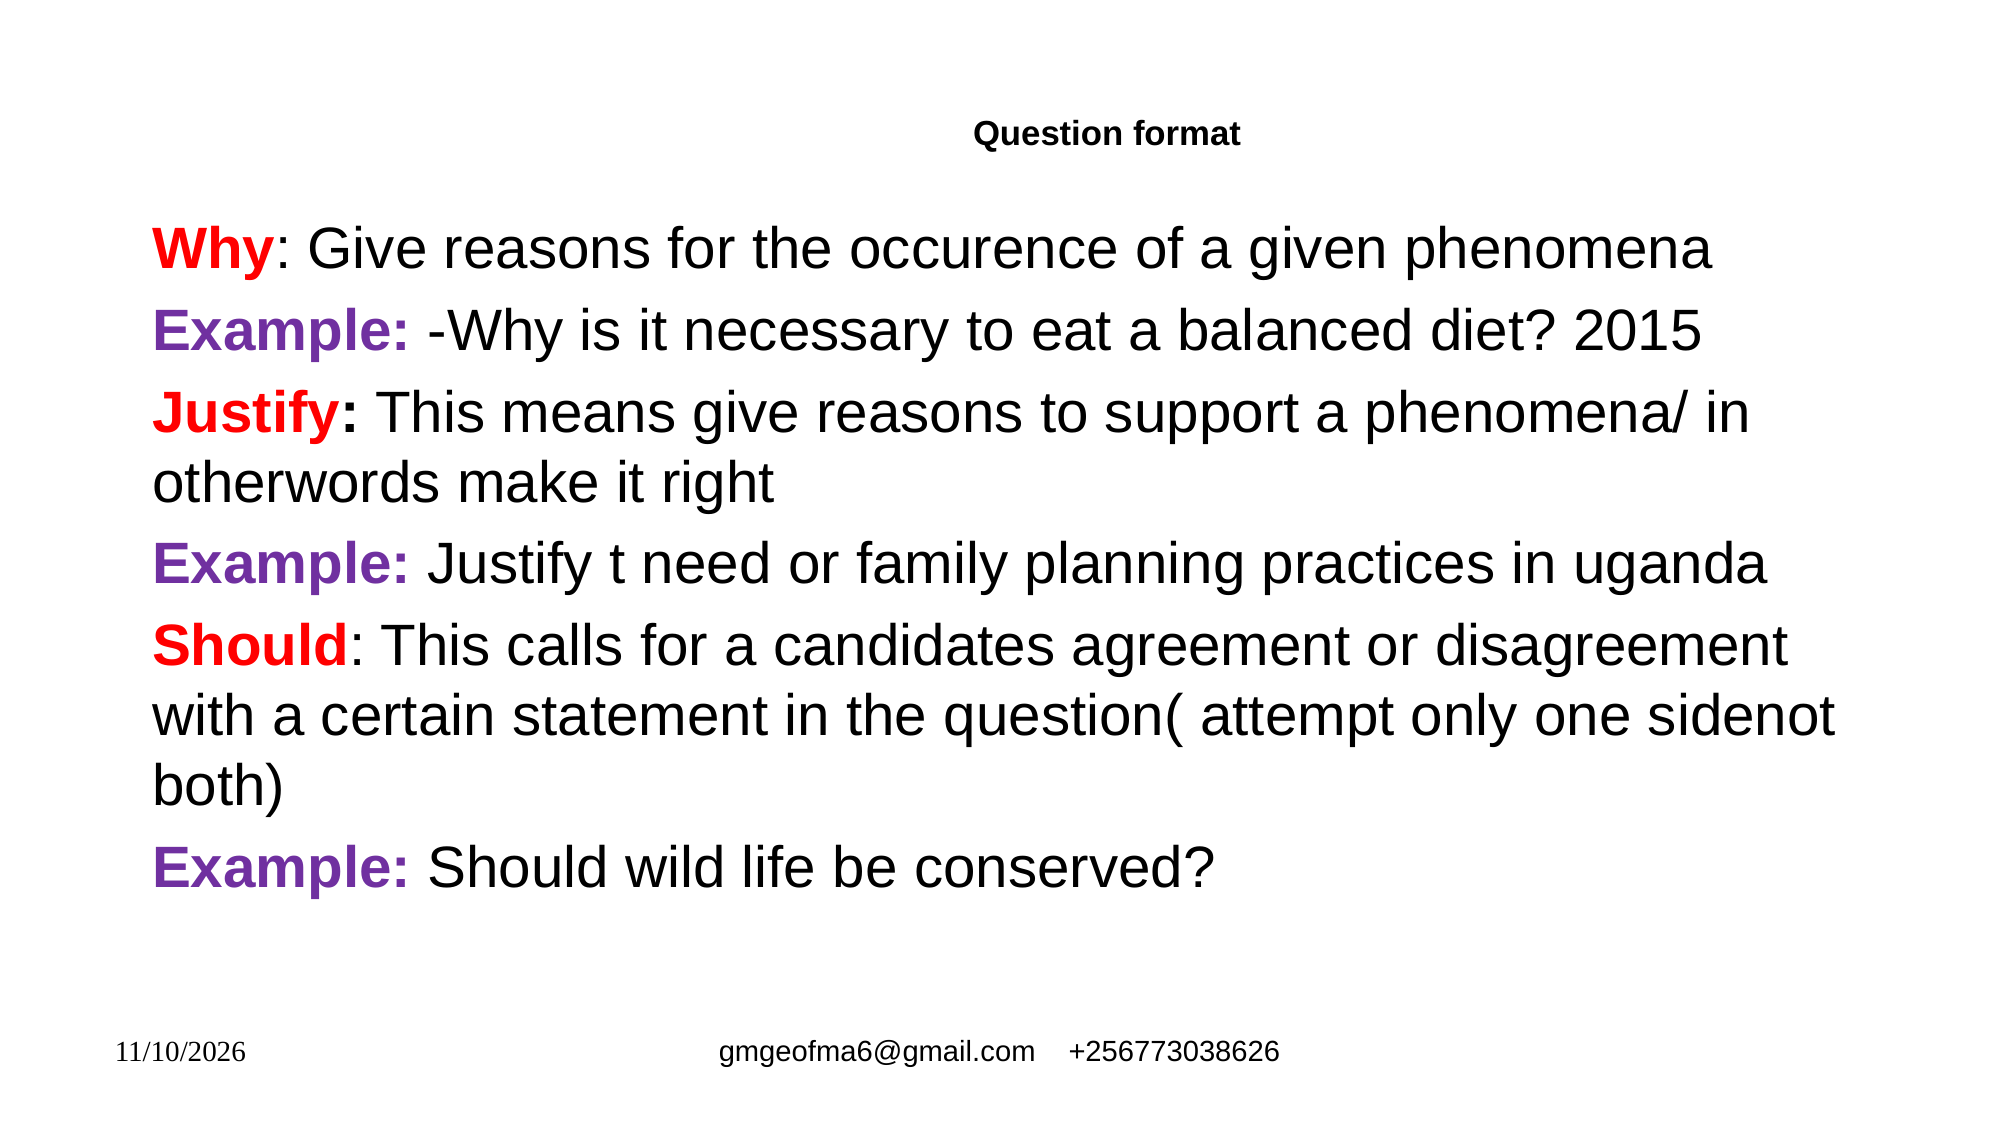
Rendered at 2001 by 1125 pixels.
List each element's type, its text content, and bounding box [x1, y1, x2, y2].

footer gmgeofma6@gmail.com +256773038626 [683, 1024, 1317, 1103]
title Question format [137, 59, 1863, 202]
list Why: Give reasons for the occurence of a given phenomena Example: -Why is it necessary to eat a balanced diet? 2015 Justify: This means give reasons to support a phenomena/ in otherwords make it right Example: Justify t need or family planning practices in uganda Should: This calls for a candidates agreement or disagreement with a certain statement in the question( attempt only one sidenot both) Example: Should wild life be conserved? [137, 202, 1863, 1014]
slide_number [99, 1024, 567, 1103]
